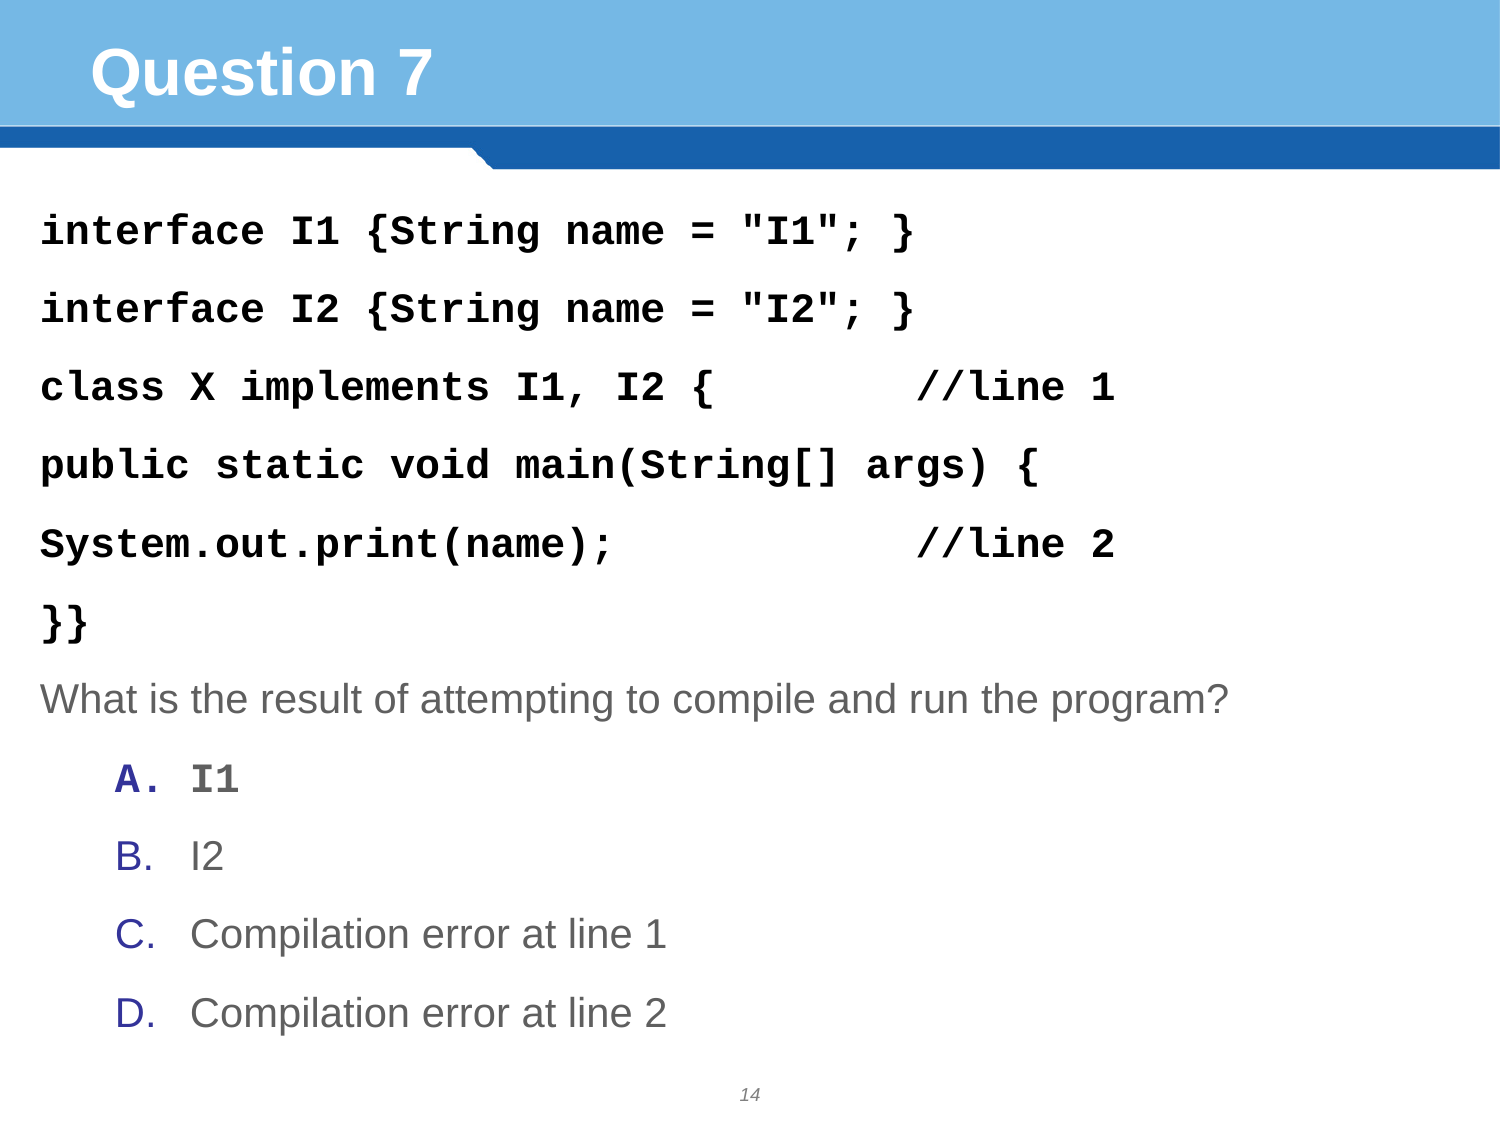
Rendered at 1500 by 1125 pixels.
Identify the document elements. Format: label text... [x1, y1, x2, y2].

title Question 7 [74, 0, 1426, 138]
list interface I1 {String name = "I1"; } interface I2 {String name = "I2"; } class X implements I1, I2 { //line 1 public static void main(String[] args) { System.out.print(name); //line 2 }} What is the result of attempting to compile and run the program? I1 I2 Compilation error at line 1 Compilation error at line 2 [24, 174, 1413, 1063]
slide_number 14 [574, 1074, 926, 1115]
picture [0, 0, 1500, 188]
